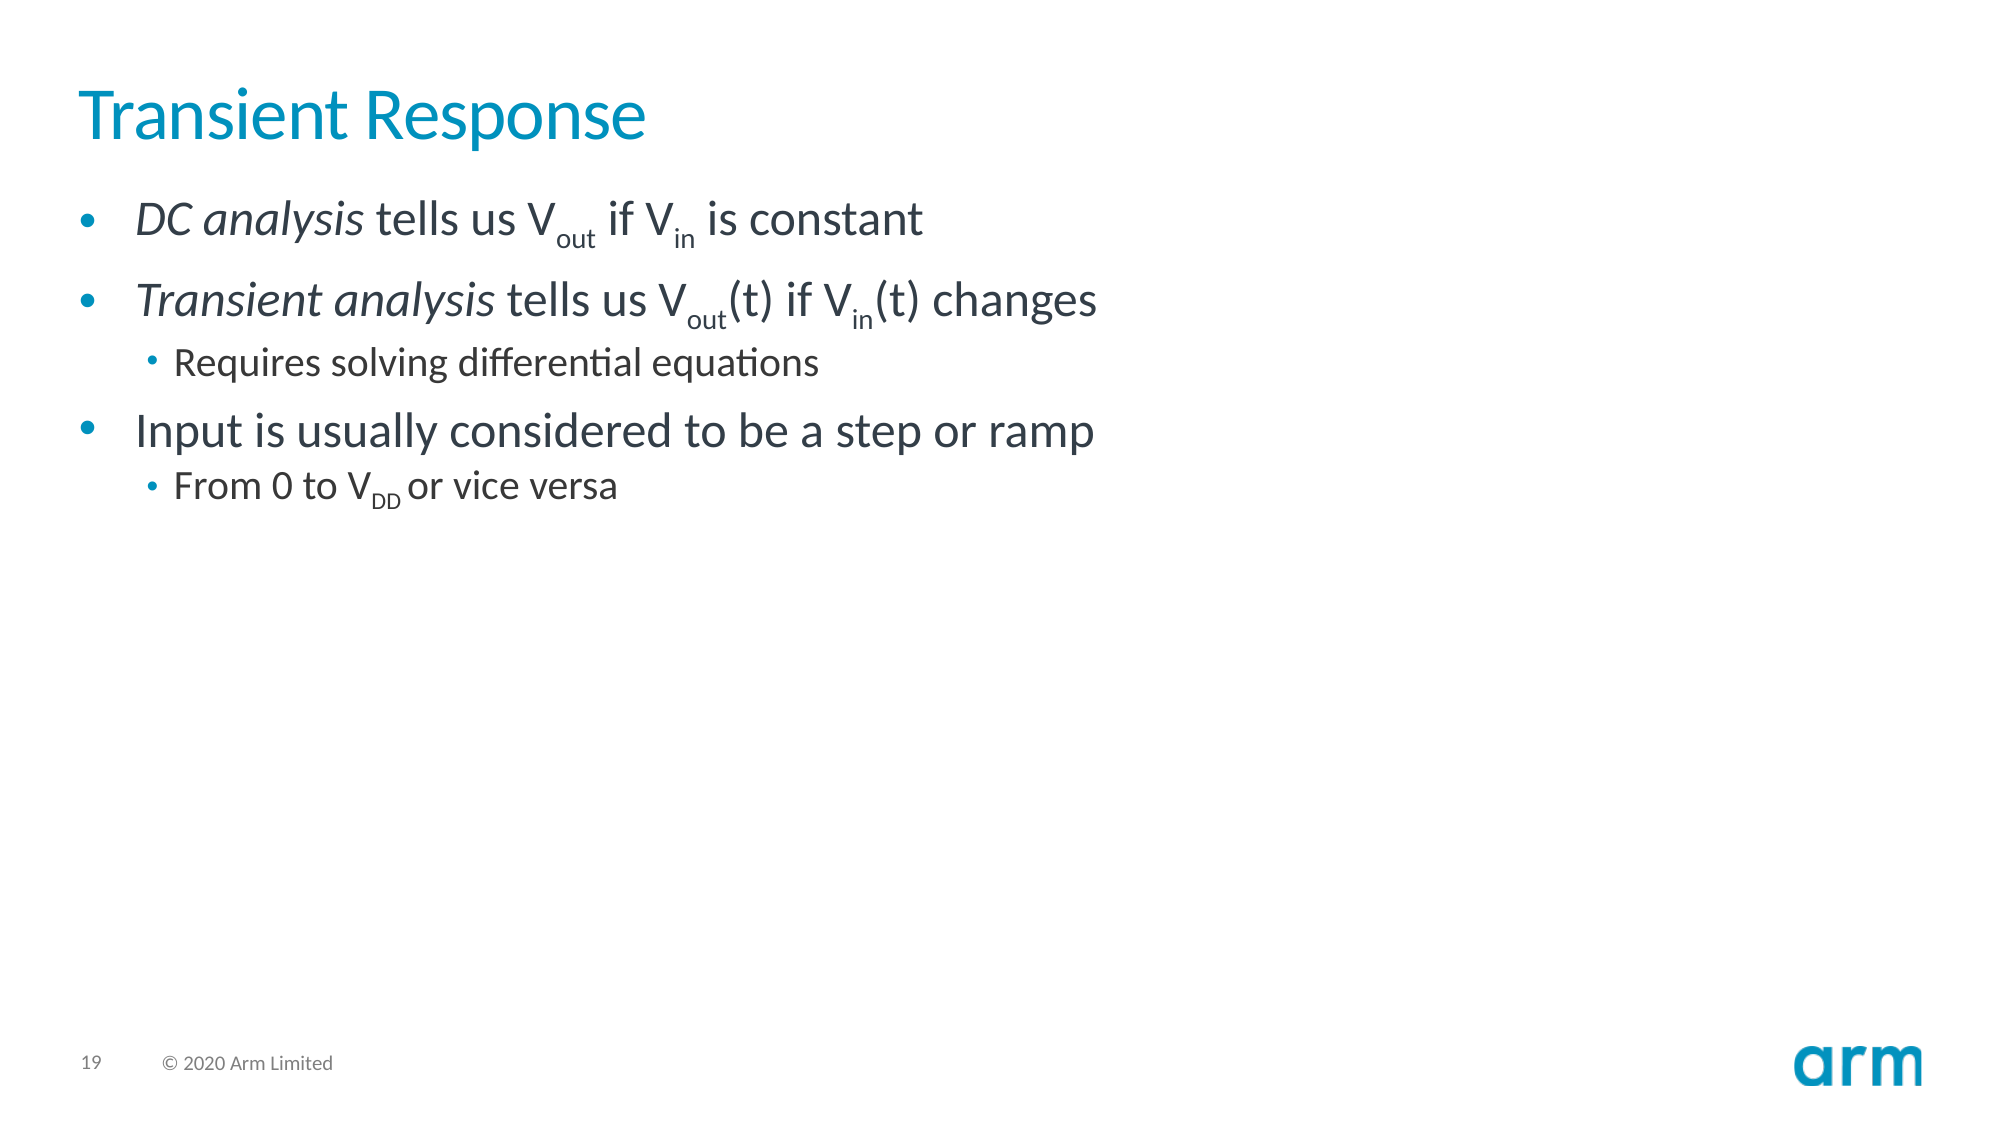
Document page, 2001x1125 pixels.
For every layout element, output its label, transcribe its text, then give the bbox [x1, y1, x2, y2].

title Transient Response [78, 78, 1922, 185]
list DC analysis tells us Vout if Vin is constant Transient analysis tells us Vout(t) if Vin(t) changes Requires solving differential equations Input is usually considered to be a step or ramp From 0 to VDD or vice versa [78, 185, 1923, 941]
